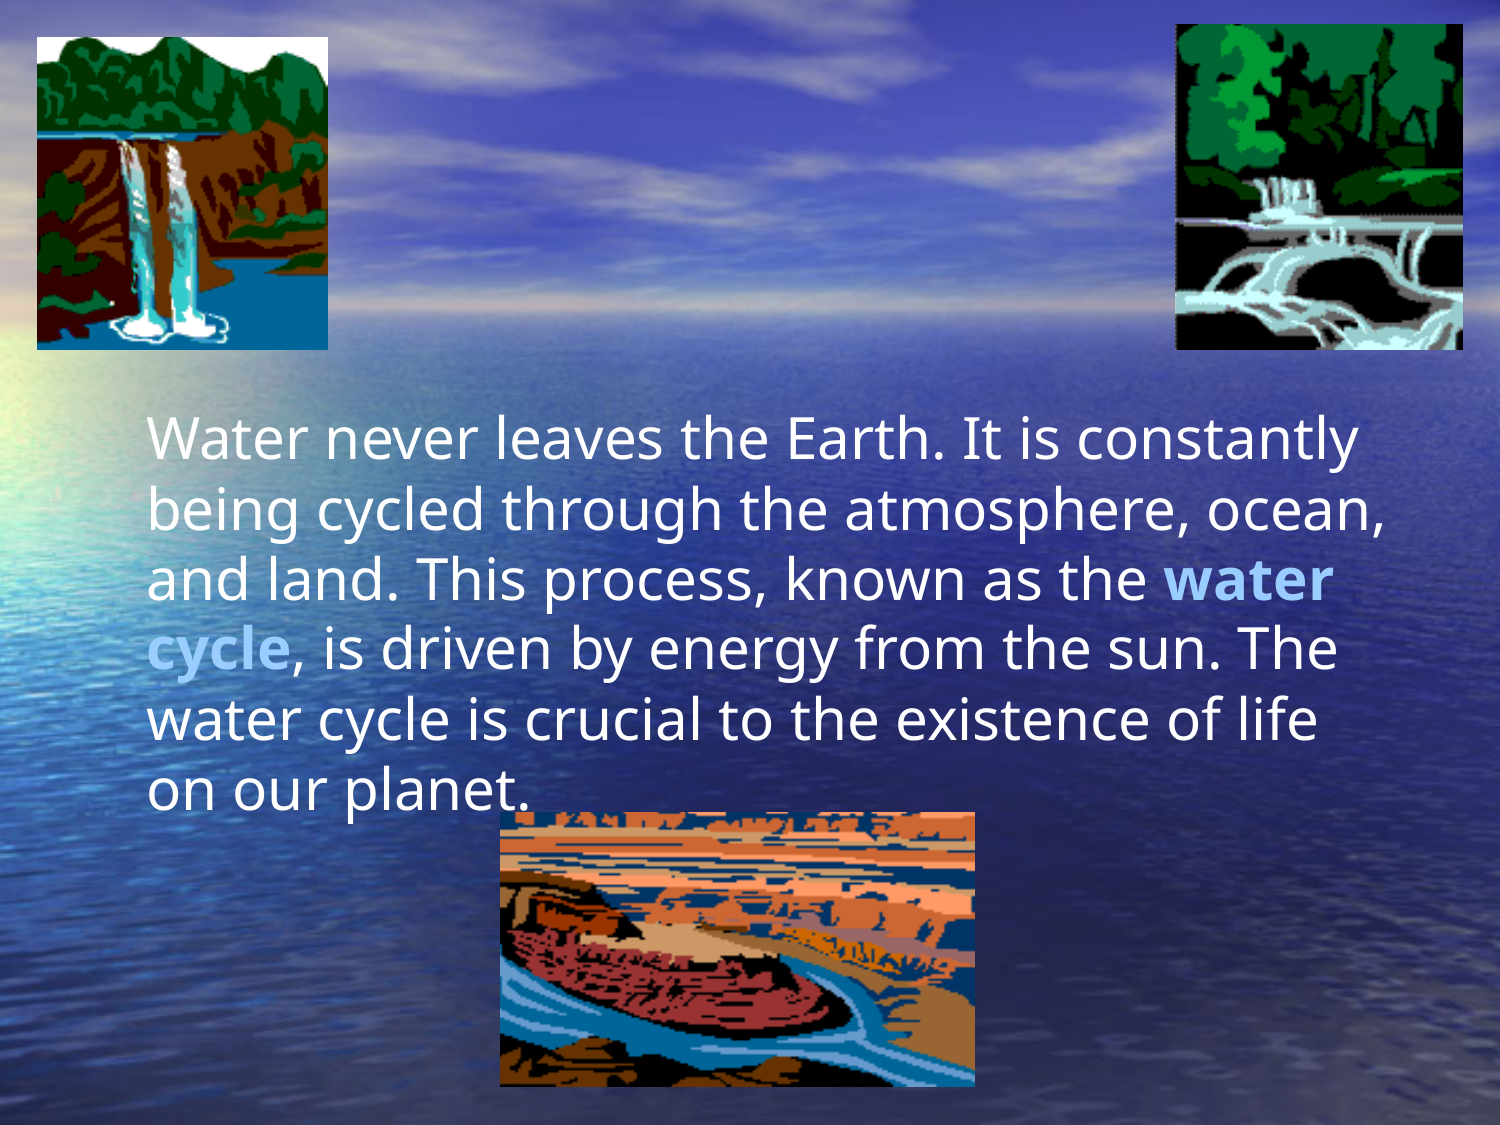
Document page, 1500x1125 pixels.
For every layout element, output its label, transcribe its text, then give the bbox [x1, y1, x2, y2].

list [1174, 24, 1463, 351]
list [499, 812, 976, 1087]
list Water never leaves the Earth. It is constantly being cycled through the atmosphere, ocean, and land. This process, known as the water cycle, is driven by energy from the sun. The water cycle is crucial to the existence of life on our planet. [75, 312, 1413, 988]
picture [0, 0, 1500, 1125]
